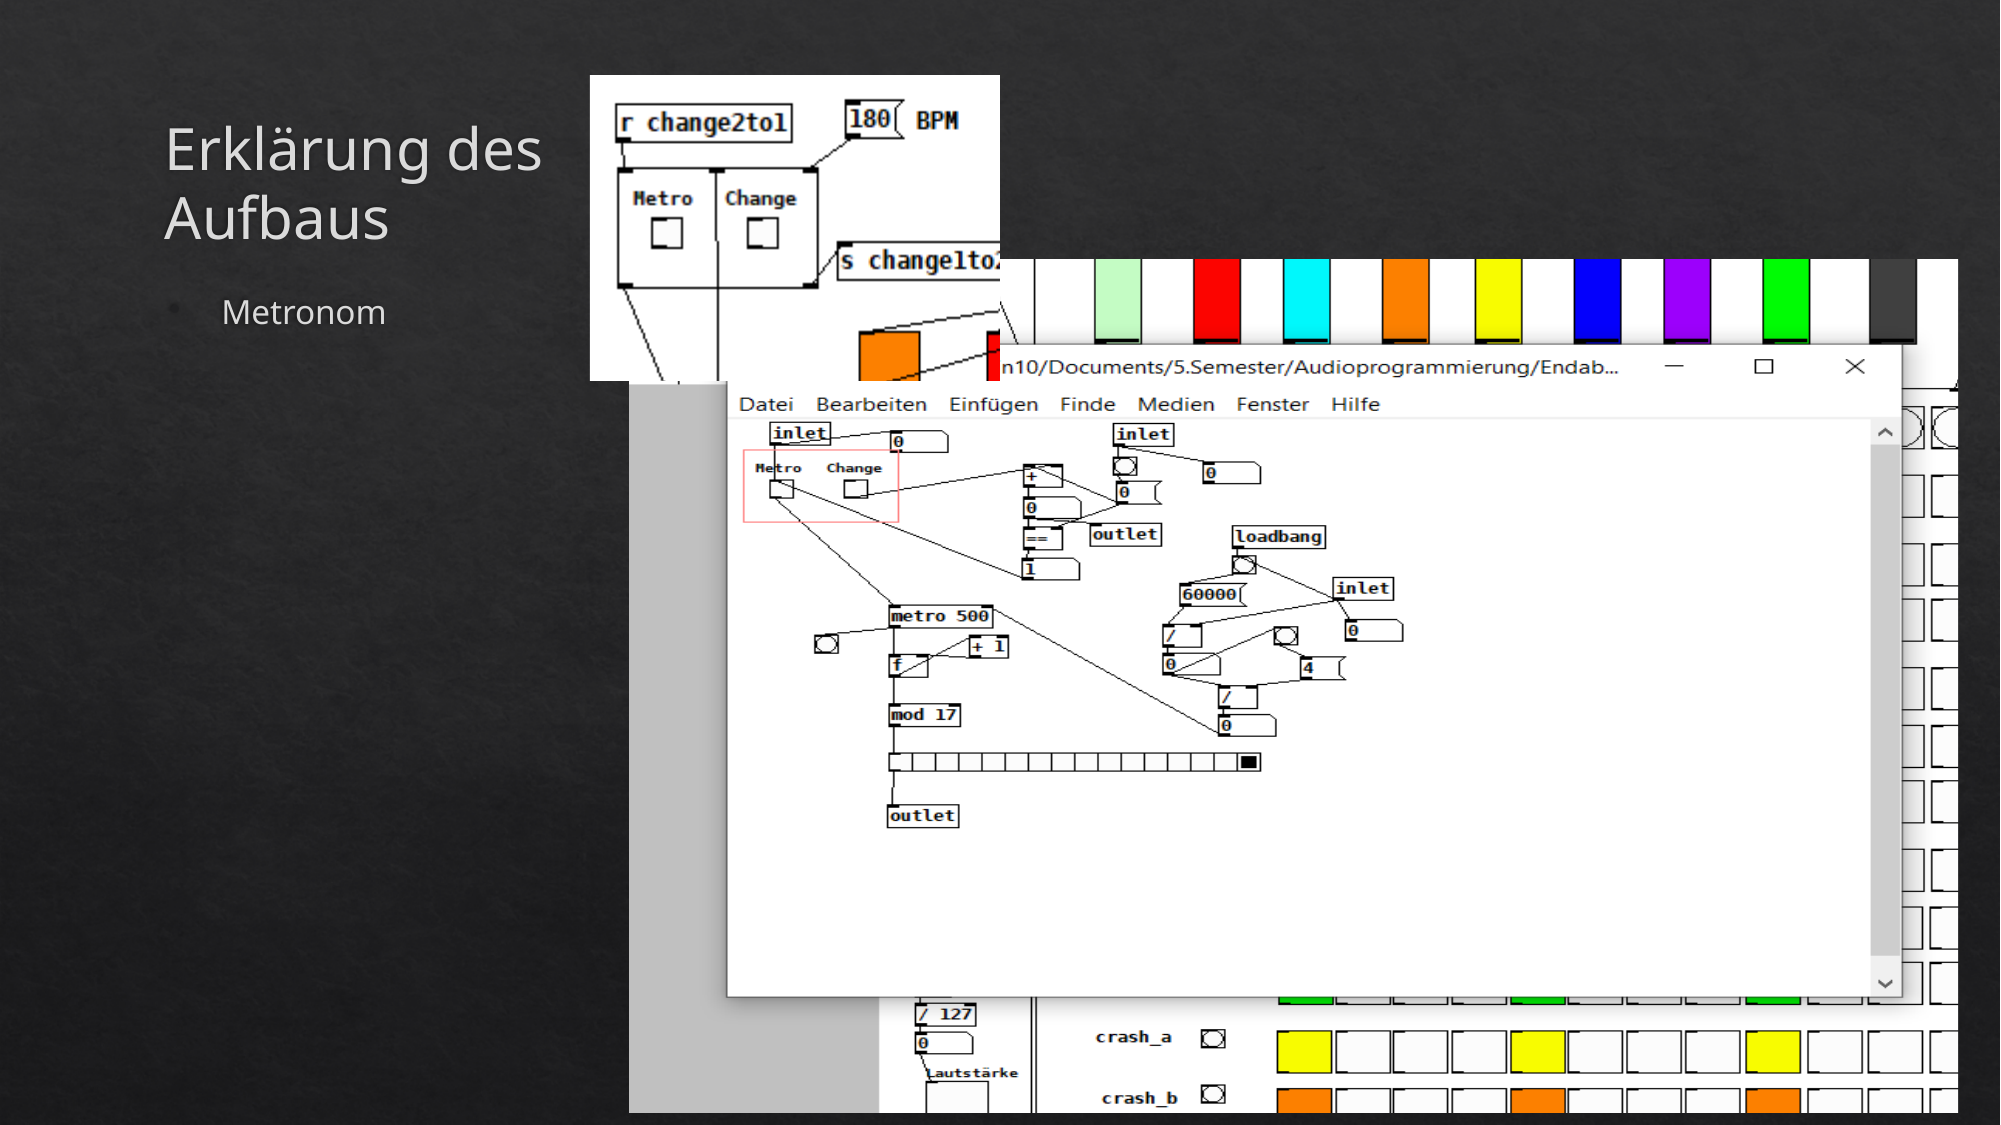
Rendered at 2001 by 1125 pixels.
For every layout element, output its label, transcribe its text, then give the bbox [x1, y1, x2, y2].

text_box [0, 0, 2000, 1125]
title Erklärung des Aufbaus [149, 99, 581, 260]
picture [589, 75, 1959, 1113]
list Metronom [149, 284, 620, 1020]
